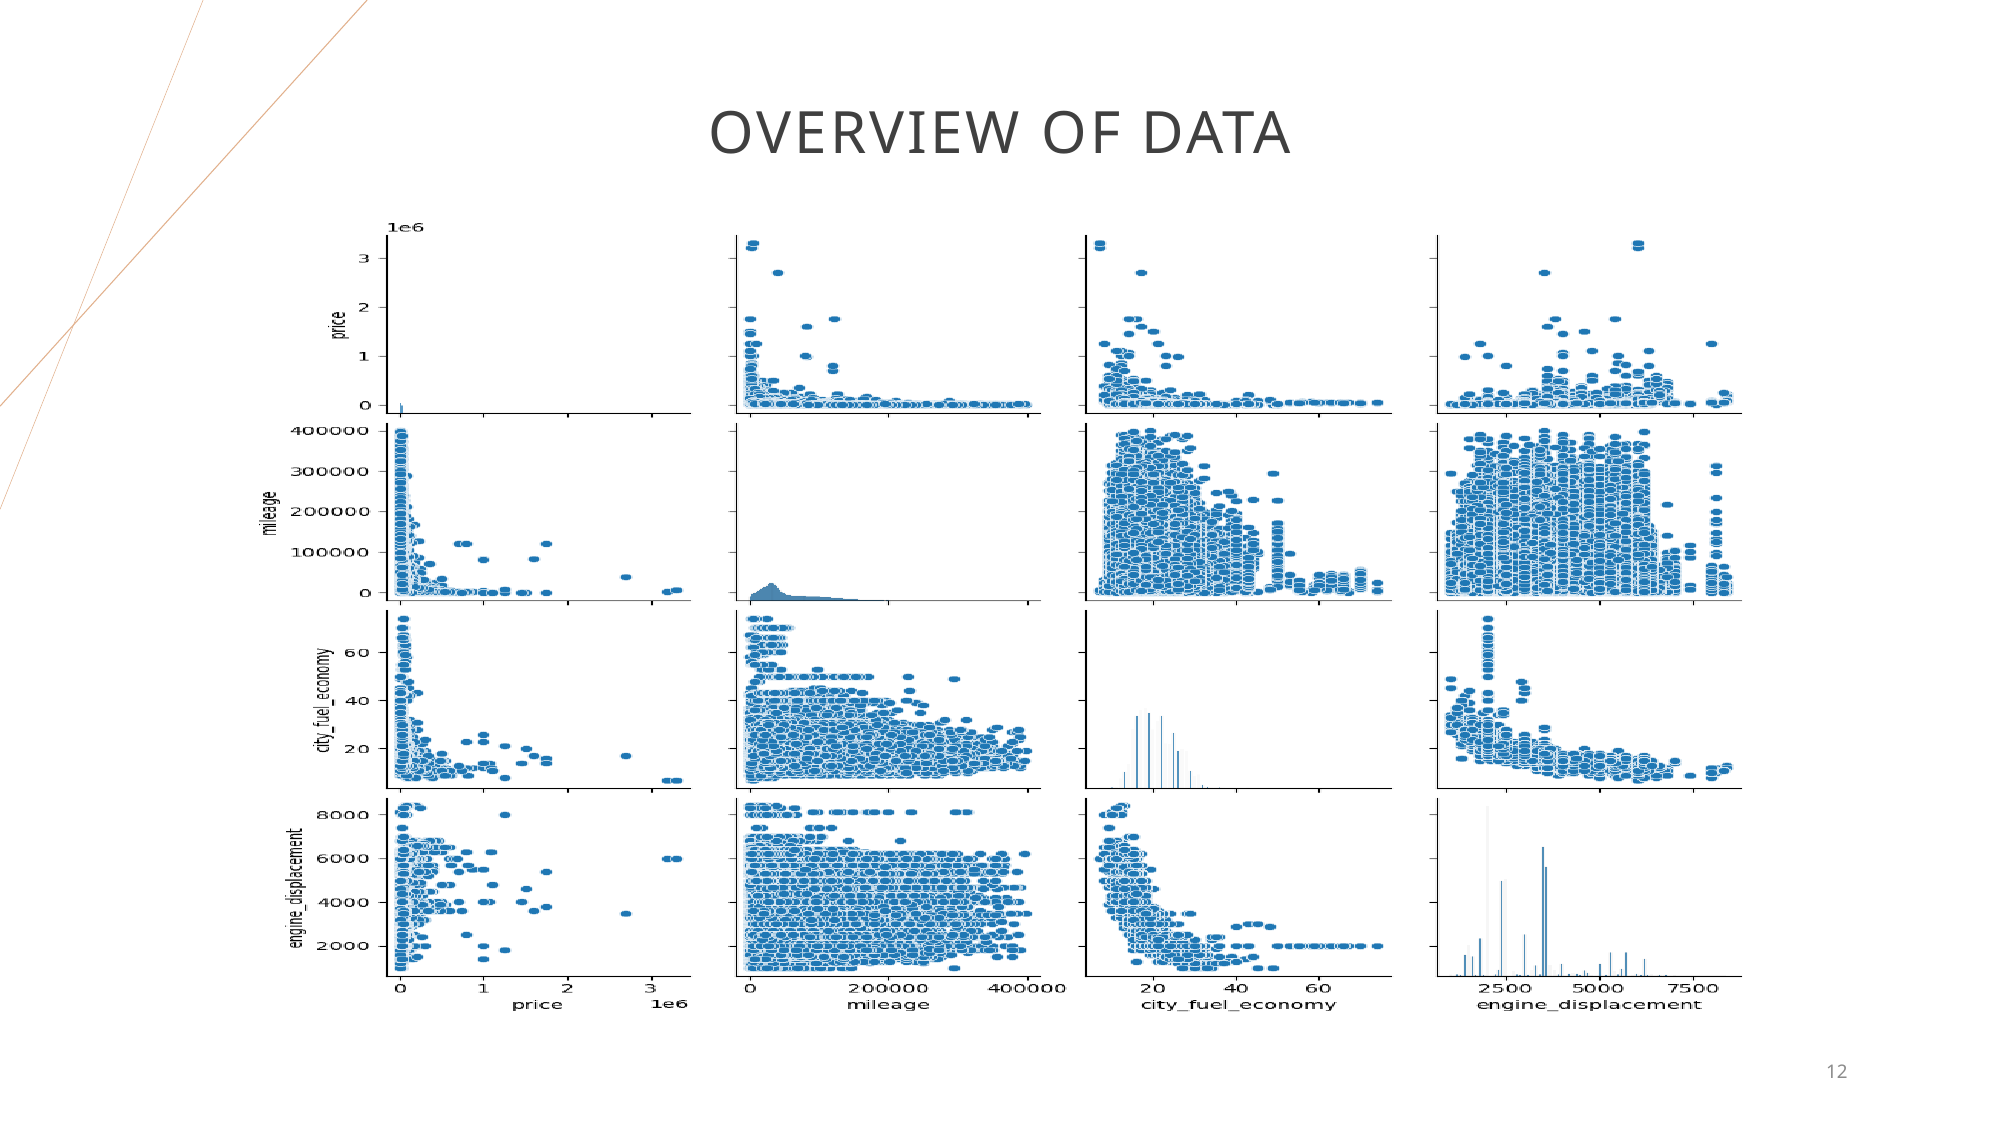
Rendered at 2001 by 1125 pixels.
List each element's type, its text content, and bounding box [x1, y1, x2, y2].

slide_number 12 [1412, 1042, 1863, 1103]
title Overview of data [309, 26, 1691, 214]
picture [244, 214, 1756, 1019]
